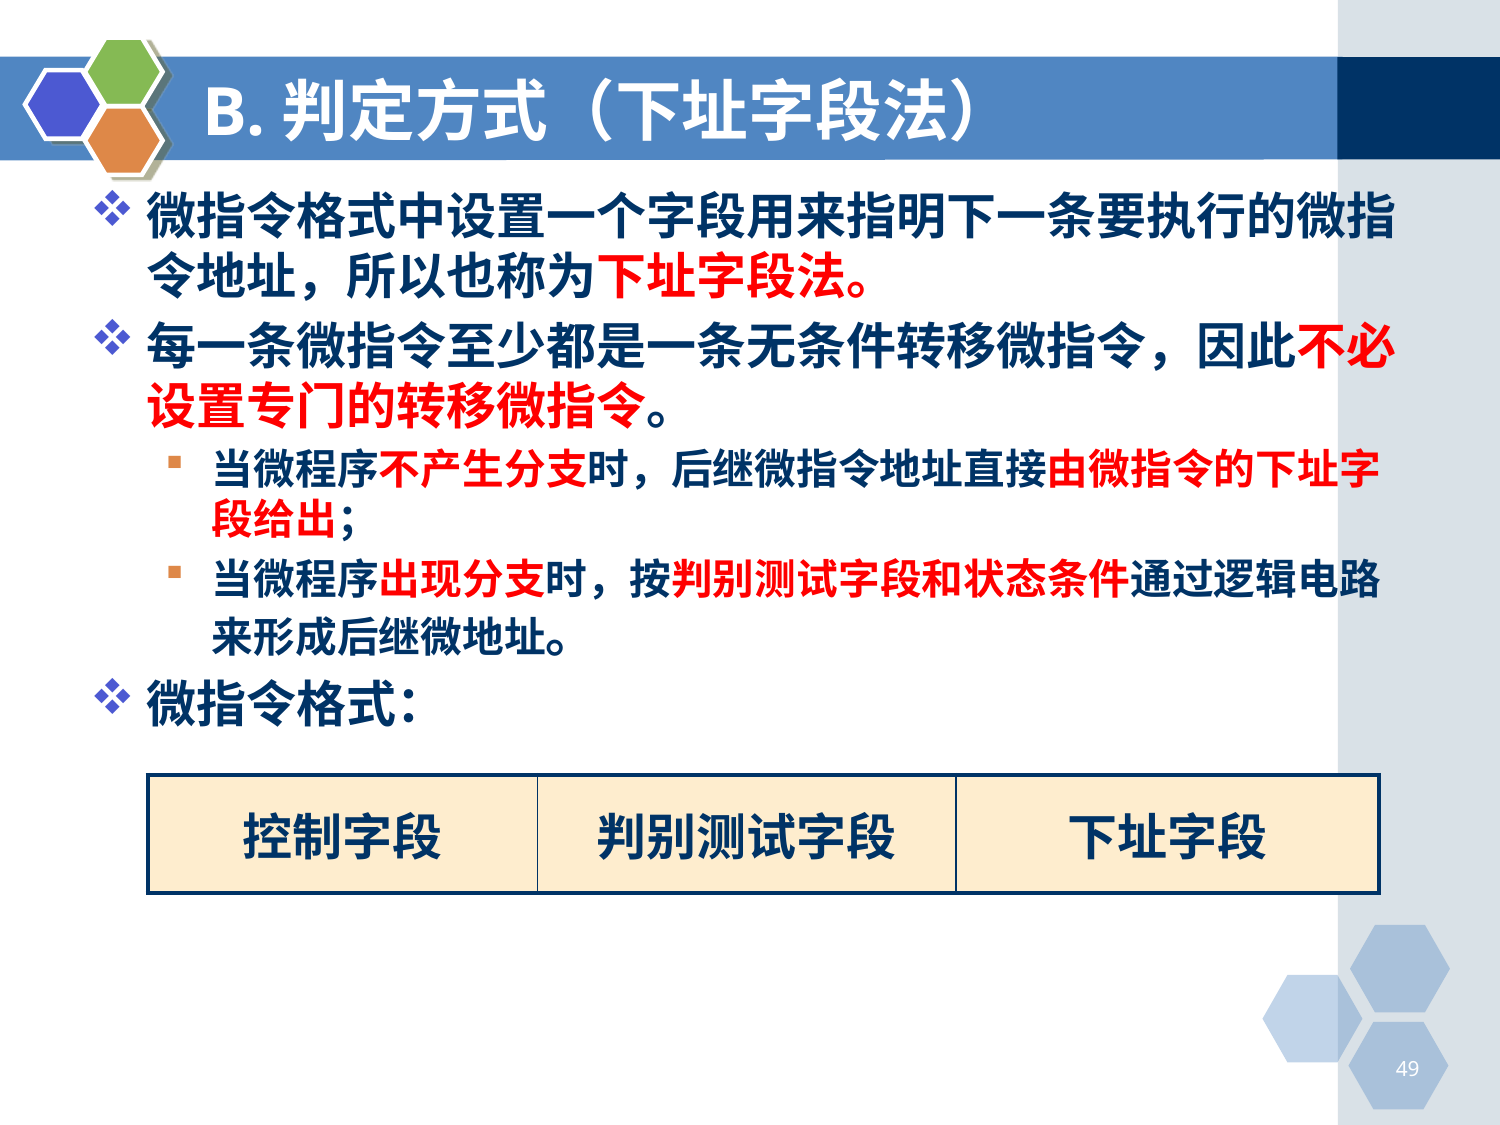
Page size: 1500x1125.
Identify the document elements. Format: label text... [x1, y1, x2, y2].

slide_number 49 [1359, 1047, 1435, 1086]
list 微指令格式中设置一个字段用来指明下一条要执行的微指令地址，所以也称为下址字段法。 每一条微指令至少都是一条无条件转移微指令，因此不必设置专门的转移微指令。 当微程序不产生分支时，后继微指令地址直接由微指令的下址字段给出； 当微程序出现分支时，按判别测试字段和状态条件通过逻辑电路来形成后继微地址。 微指令格式： [75, 176, 1425, 752]
title B.判定方式（下址字段法） [187, 62, 1288, 155]
table_header 下址字段 [957, 777, 1377, 891]
table_header 判别测试字段 [538, 777, 955, 891]
table_header 控制字段 [150, 777, 537, 891]
